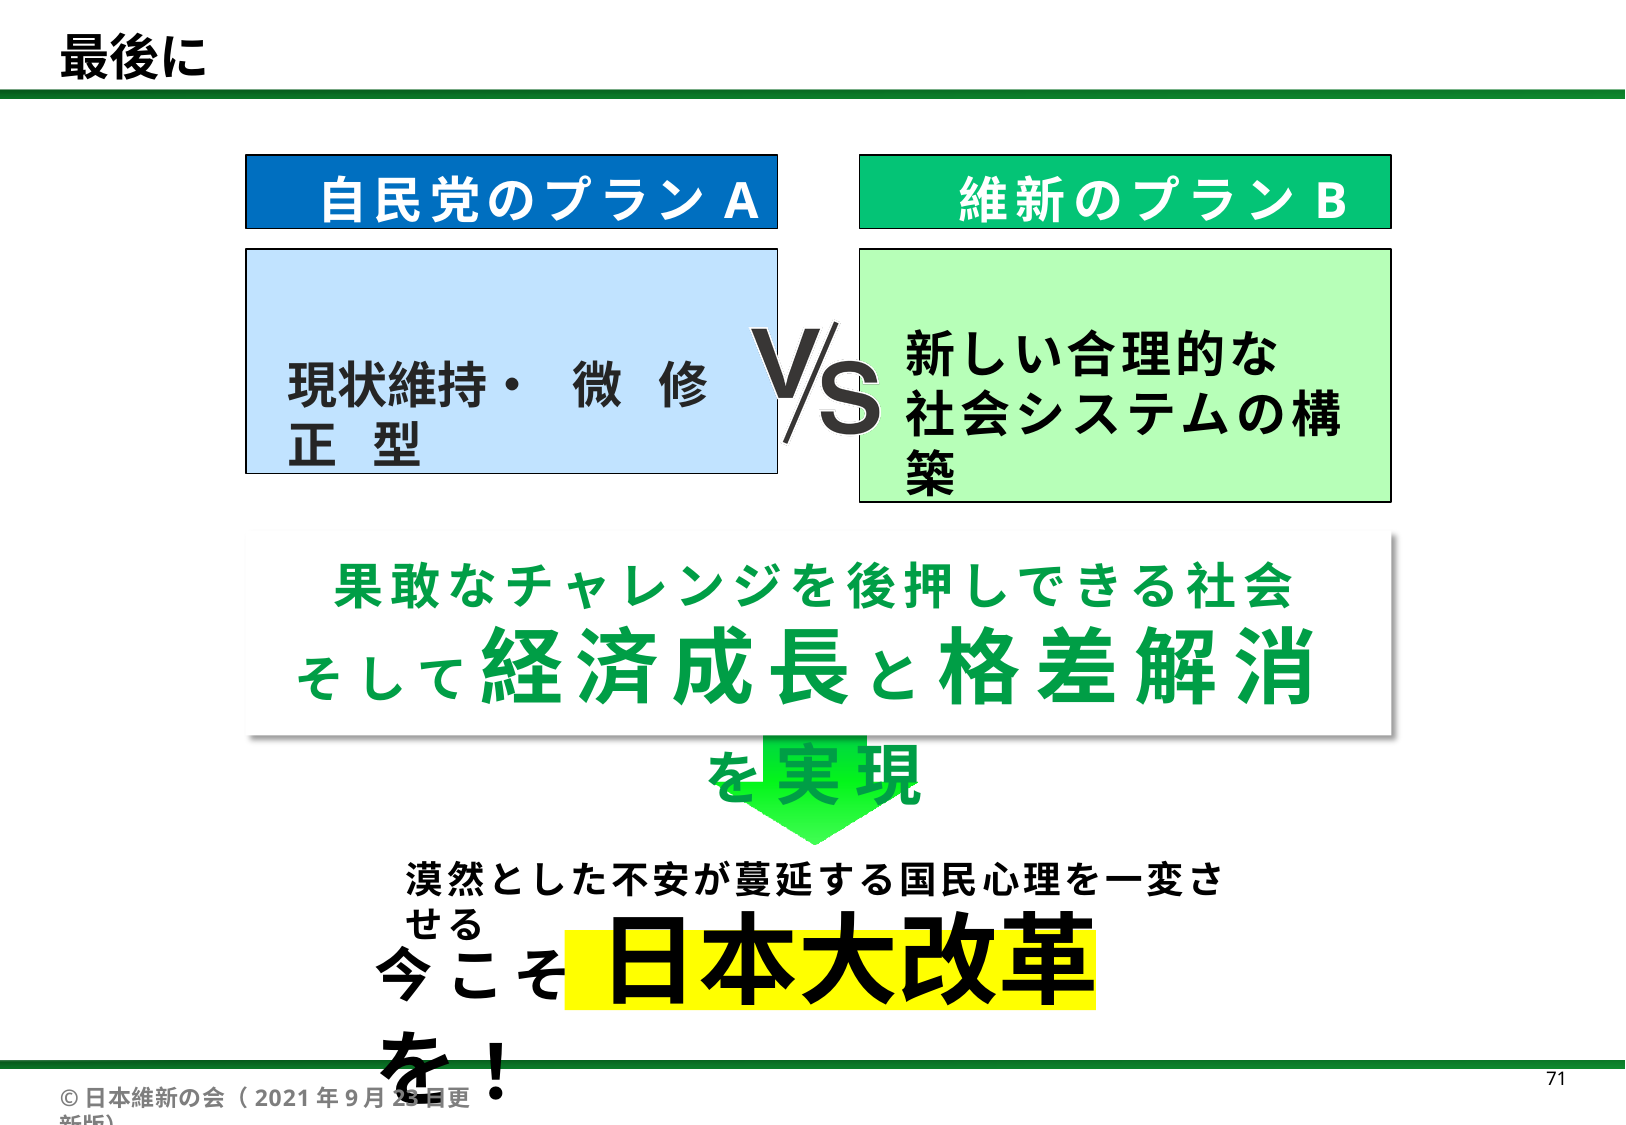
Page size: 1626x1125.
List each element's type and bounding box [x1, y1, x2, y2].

slide_number [1539, 1069, 1574, 1125]
text_box [859, 249, 1392, 503]
text_box [372, 853, 1264, 1060]
text_box [372, 1069, 1264, 1117]
picture [0, 1060, 1625, 1069]
footer [57, 1077, 492, 1125]
text_box [240, 525, 1405, 845]
text_box [245, 155, 778, 229]
picture [0, 88, 1625, 99]
picture [748, 318, 881, 447]
text_box [57, 23, 211, 86]
text_box [859, 155, 1392, 229]
text_box [245, 249, 778, 474]
